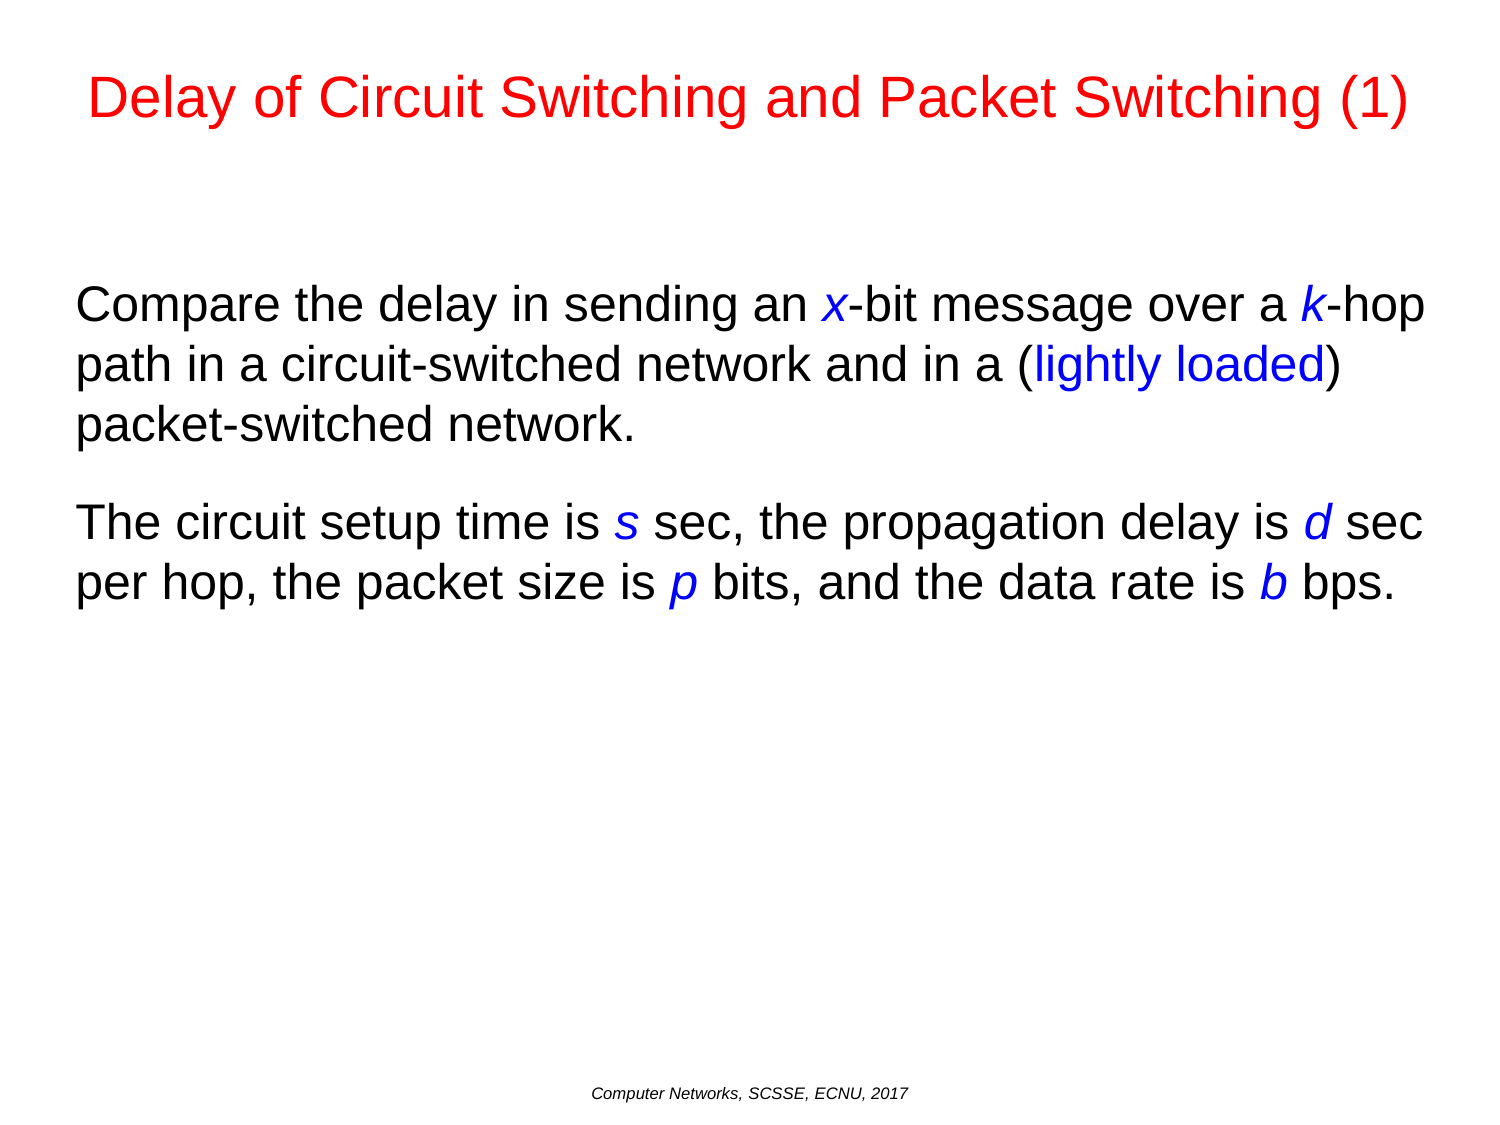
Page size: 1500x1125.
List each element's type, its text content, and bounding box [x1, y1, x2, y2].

footer Computer Networks, SCSSE, ECNU, 2017 [0, 1074, 1500, 1125]
list Compare the delay in sending an x-bit message over a k-hop path in a circuit-switched network and in a (lightly loaded) packet-switched network. The circuit setup time is s sec, the propagation delay is d sec per hop, the packet size is p bits, and the data rate is b bps. [60, 264, 1464, 1019]
title Delay of Circuit Switching and Packet Switching (1) [0, 0, 1500, 188]
